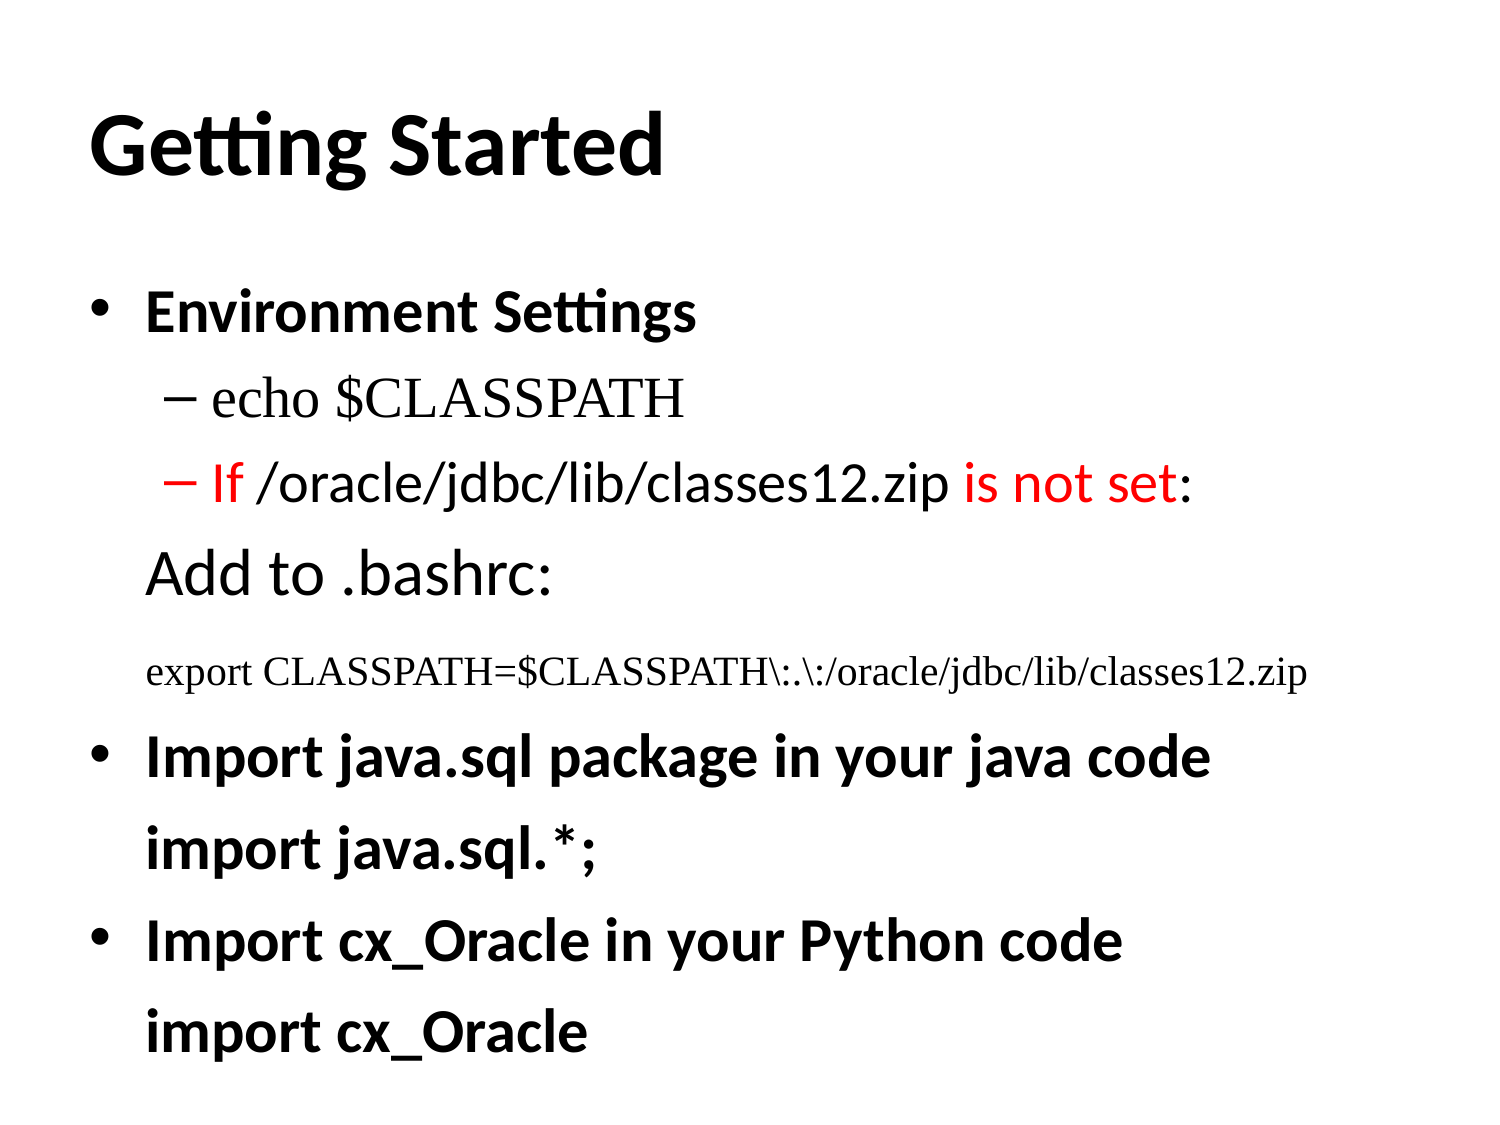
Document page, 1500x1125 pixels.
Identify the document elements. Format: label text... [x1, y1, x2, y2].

text_box Getting Started [74, 45, 1425, 233]
text_box Environment Settings echo $CLASSPATH If /oracle/jdbc/lib/classes12.zip is not set: Add to .bashrc: export CLASSPATH=$CLASSPATH\:.\:/oracle/jdbc/lib/classes12.zip Import java.sql package in your java code import java.sql.*; Import cx_Oracle in your Python code import cx_Oracle [74, 262, 1425, 1005]
